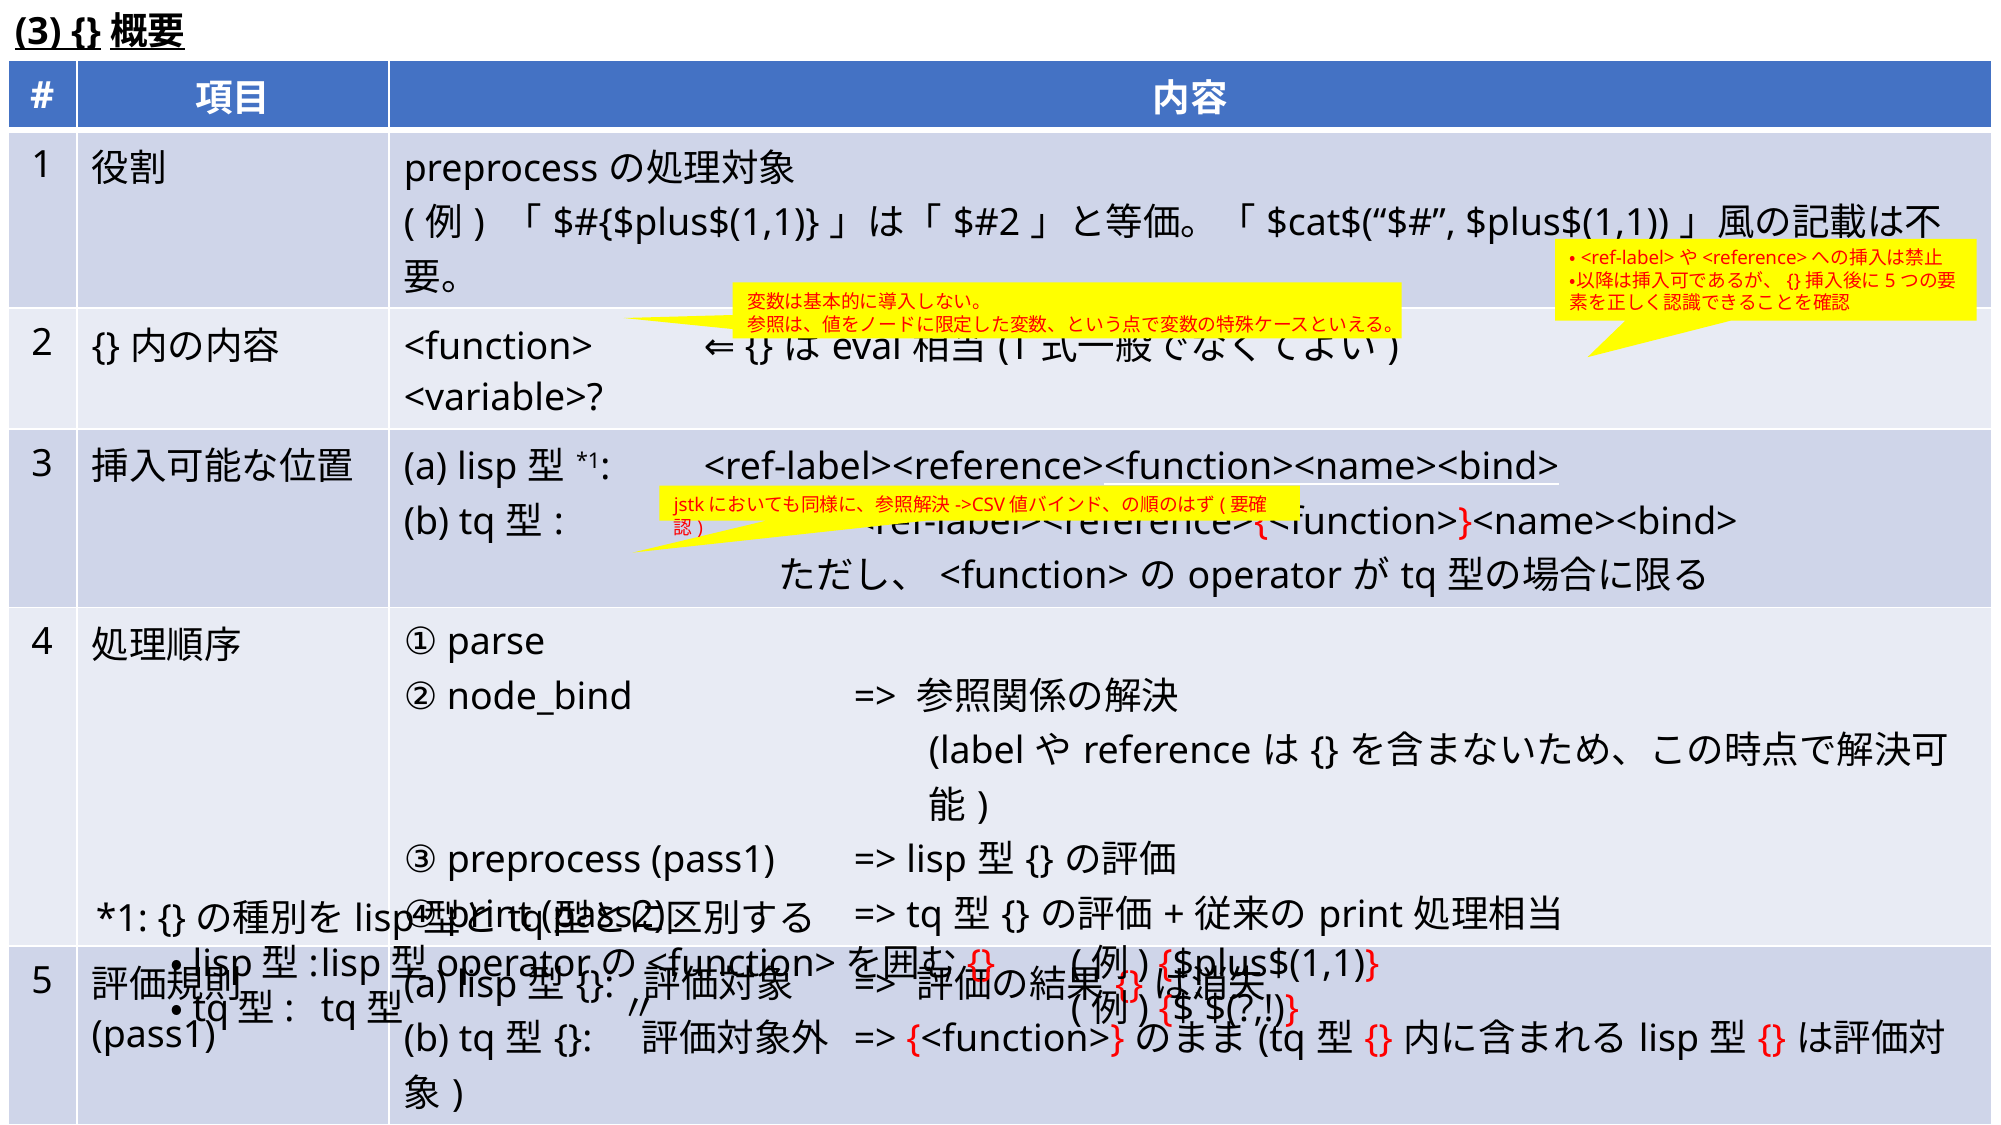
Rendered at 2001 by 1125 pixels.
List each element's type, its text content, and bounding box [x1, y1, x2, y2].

table_cell 3 [9, 430, 76, 607]
text_box ・<ref-label>や<reference>への挿入は禁止 ・以降は挿入可であるが、{}挿入後に5つの要素を正しく認識できることを確認 [1554, 237, 1978, 359]
table_cell 2 [9, 309, 76, 428]
table_header # [9, 61, 76, 127]
table_header 内容 [390, 61, 1991, 127]
text_box 変数は基本的に導入しない。 参照は、値をノードに限定した変数、という点で変数の特殊ケースといえる。 [623, 281, 1403, 340]
table_cell 5 [9, 947, 76, 1124]
text_box (3) {}概要 [0, 0, 516, 60]
table_cell 挿入可能な位置 [78, 430, 388, 607]
text_box jstkにおいても同様に、参照解決->CSV値バインド、の順のはず(要確認) [632, 484, 1301, 554]
table_cell preprocessの処理対象 (例) 「$#{$plus$(1,1)}」は「$#2」と等価。「$cat$(“$#”, $plus$(1,1))」風の記載は不要。 [390, 133, 1991, 307]
table_cell ① parse ② node_bind => 参照関係の解決 (labelやreferenceは{}を含まないため、この時点で解決可能) ③ preprocess (pass1) => lisp型{}の評価 ④ print (pass2) => tq型{}の評価+従来のprint処理相当 [390, 608, 1991, 945]
table_cell 役割 [78, 133, 388, 307]
table_cell 1 [9, 133, 76, 307]
table_cell (a) lisp型*1: <ref-label><reference><function><name><bind> (b) tq型: <ref-label><reference>{<function>}<name><bind> ただし、<function>のoperatorがtq型の場合に限る [390, 430, 1991, 607]
table_cell 評価規則(pass1) [78, 947, 388, 1124]
text_box *1: {}の種別をlisp型とtq型とに区別する ・lisp型: lisp型operatorの<function>を囲む{} (例) {$plus$(1,1)} ・tq型: tq型 〃 (例) {$`$(?,!)} [81, 886, 1747, 1037]
table_cell 処理順序 [78, 608, 388, 945]
table_cell 4 [9, 608, 76, 945]
table_cell (a) lisp型{}: 評価対象 => 評価の結果{}は消失 (b) tq型{}: 評価対象外 => {<function>}のまま(tq型{}内に含まれるlisp型{}は評価対象) [390, 947, 1991, 1124]
table_cell <function> ⇐ {}はeval相当(T式一般でなくてよい) <variable>? [390, 309, 1991, 428]
table_cell {}内の内容 [78, 309, 388, 428]
table_header 項目 [78, 61, 388, 127]
